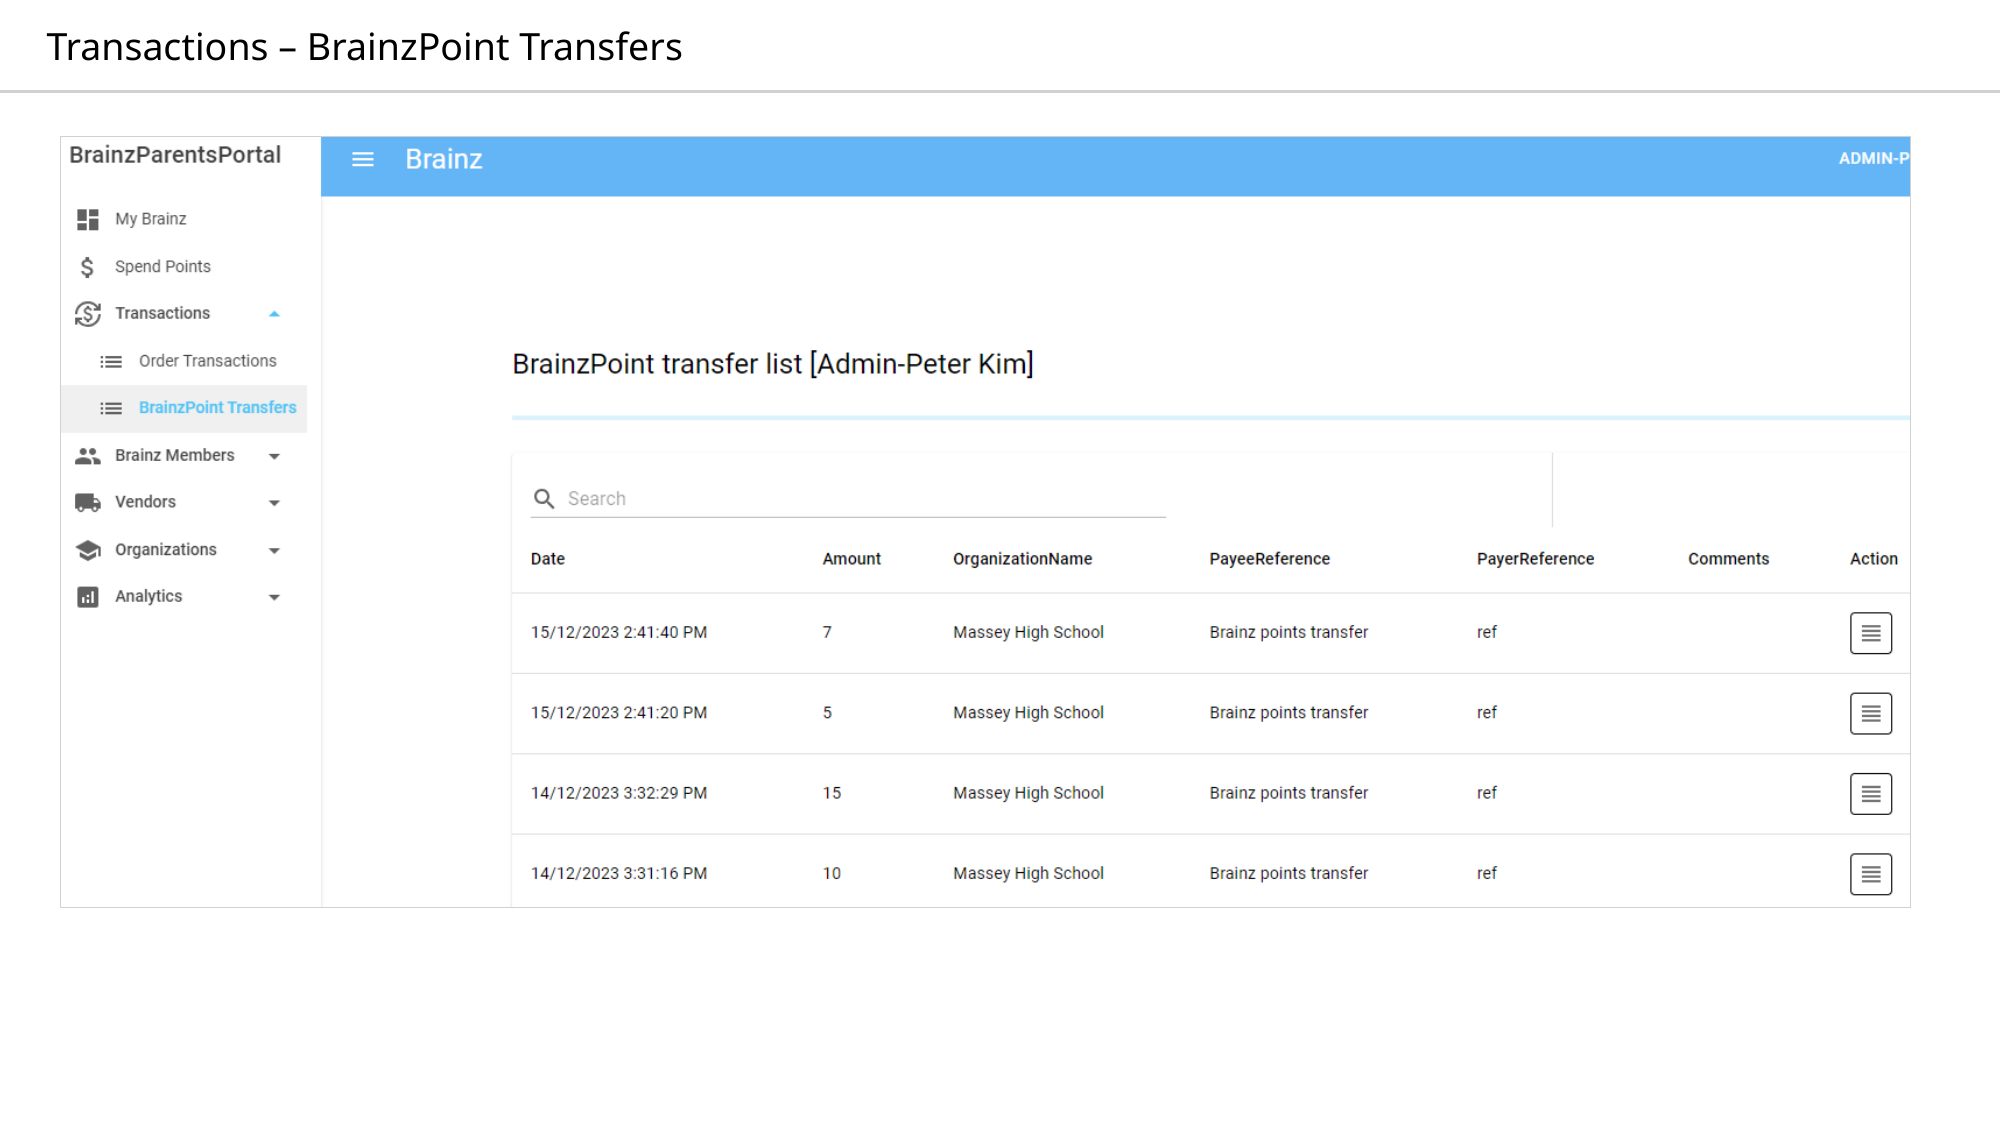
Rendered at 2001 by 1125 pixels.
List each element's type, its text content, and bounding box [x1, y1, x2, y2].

picture [60, 135, 1911, 908]
text_box Transactions – BrainzPoint Transfers [31, 15, 718, 76]
